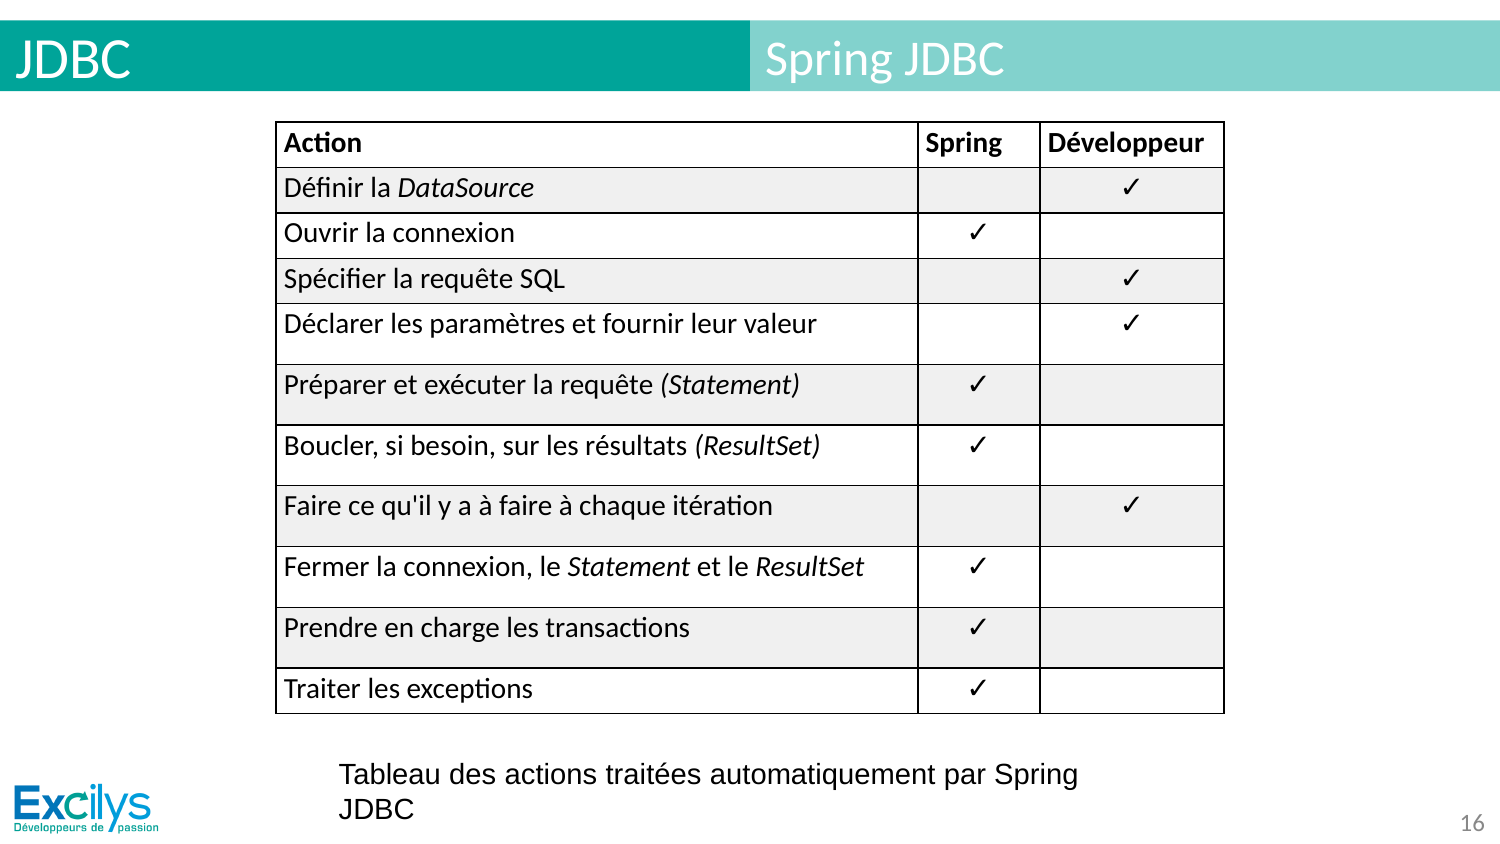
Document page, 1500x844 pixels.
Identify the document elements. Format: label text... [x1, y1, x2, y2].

table_cell [1041, 365, 1223, 424]
table_cell ✓ [1041, 486, 1223, 546]
table_header Action [277, 123, 917, 167]
slide_number ‹#› [1316, 798, 1500, 844]
table_cell Définir la DataSource [277, 168, 917, 212]
table_header Développeur [1041, 123, 1223, 167]
table_cell Boucler, si besoin, sur les résultats (ResultSet) [277, 426, 917, 485]
table_cell ✓ [919, 547, 1039, 607]
table_cell Faire ce qu'il y a à faire à chaque itération [277, 486, 917, 546]
table_cell [919, 168, 1039, 212]
table_cell [919, 304, 1039, 364]
table_cell ✓ [1041, 168, 1223, 212]
table_cell ✓ [919, 214, 1039, 258]
table_cell ✓ [1041, 304, 1223, 364]
list Spring JDBC [750, 20, 1500, 92]
table_cell Traiter les exceptions [277, 669, 917, 713]
table_cell ✓ [919, 669, 1039, 713]
table_cell Déclarer les paramètres et fournir leur valeur [277, 304, 917, 364]
table_cell [919, 259, 1039, 303]
table_header Spring [919, 123, 1039, 167]
table_cell Ouvrir la connexion [277, 214, 917, 258]
text_box Tableau des actions traitées automatiquement par Spring JDBC [323, 748, 1177, 834]
table_cell ✓ [919, 608, 1039, 667]
table_cell Fermer la connexion, le Statement et le ResultSet [277, 547, 917, 607]
table_cell [1041, 426, 1223, 485]
table_cell Préparer et exécuter la requête (Statement) [277, 365, 917, 424]
picture [11, 764, 160, 844]
title JDBC [0, 20, 750, 92]
table_cell ✓ [919, 365, 1039, 424]
table_cell ✓ [1041, 259, 1223, 303]
table_cell [919, 486, 1039, 546]
table_cell [1041, 214, 1223, 258]
table_cell Spécifier la requête SQL [277, 259, 917, 303]
table_cell [1041, 669, 1223, 713]
table_cell Prendre en charge les transactions [277, 608, 917, 667]
table_cell [1041, 608, 1223, 667]
table_cell [1041, 547, 1223, 607]
table_cell ✓ [919, 426, 1039, 485]
